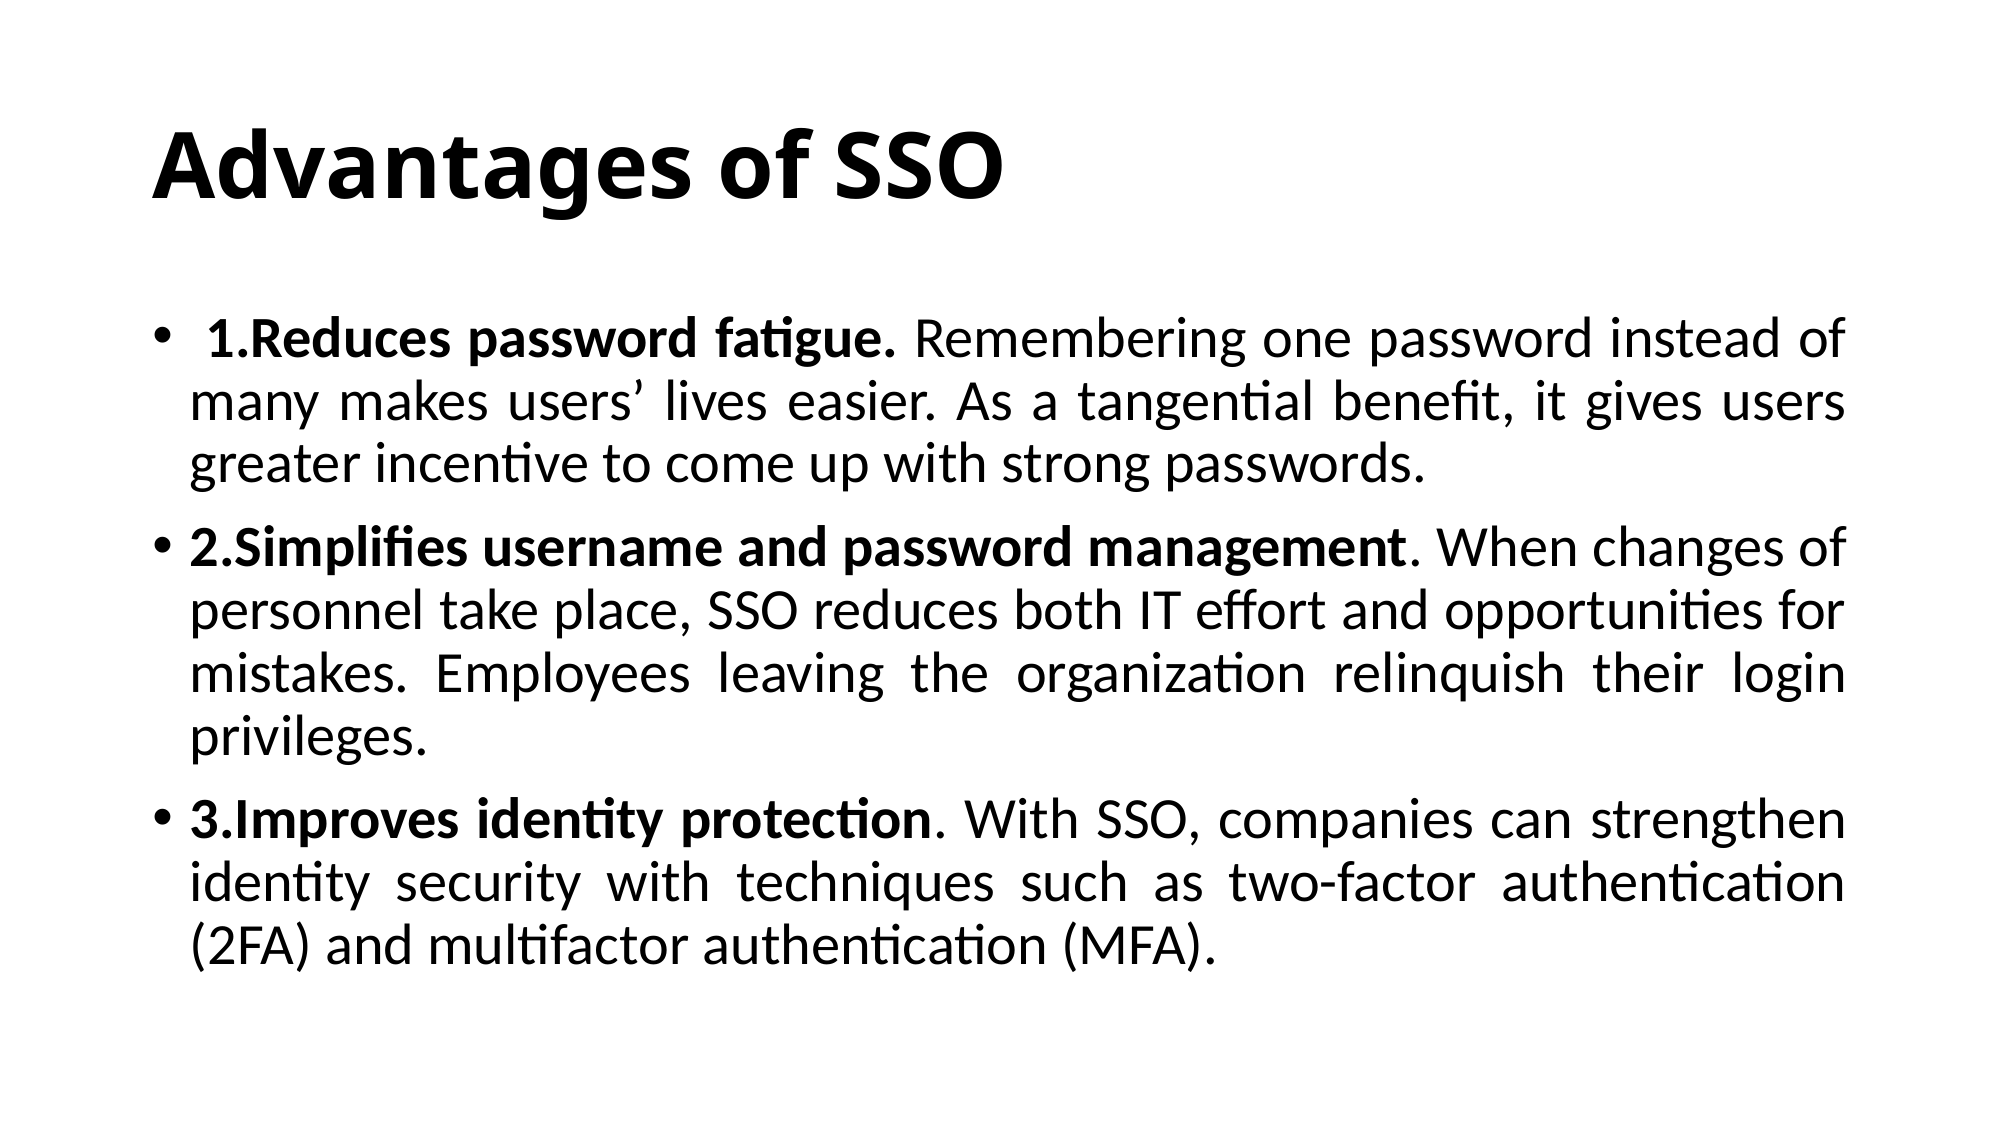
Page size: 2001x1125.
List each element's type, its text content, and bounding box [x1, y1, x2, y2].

list 1.Reduces password fatigue. Remembering one password instead of many makes users’ lives easier. As a tangential benefit, it gives users greater incentive to come up with strong passwords. 2.Simplifies username and password management. When changes of personnel take place, SSO reduces both IT effort and opportunities for mistakes. Employees leaving the organization relinquish their login privileges. 3.Improves identity protection. With SSO, companies can strengthen identity security with techniques such as two-factor authentication (2FA) and multifactor authentication (MFA). [137, 299, 1863, 1014]
title Advantages of SSO [137, 59, 1863, 278]
